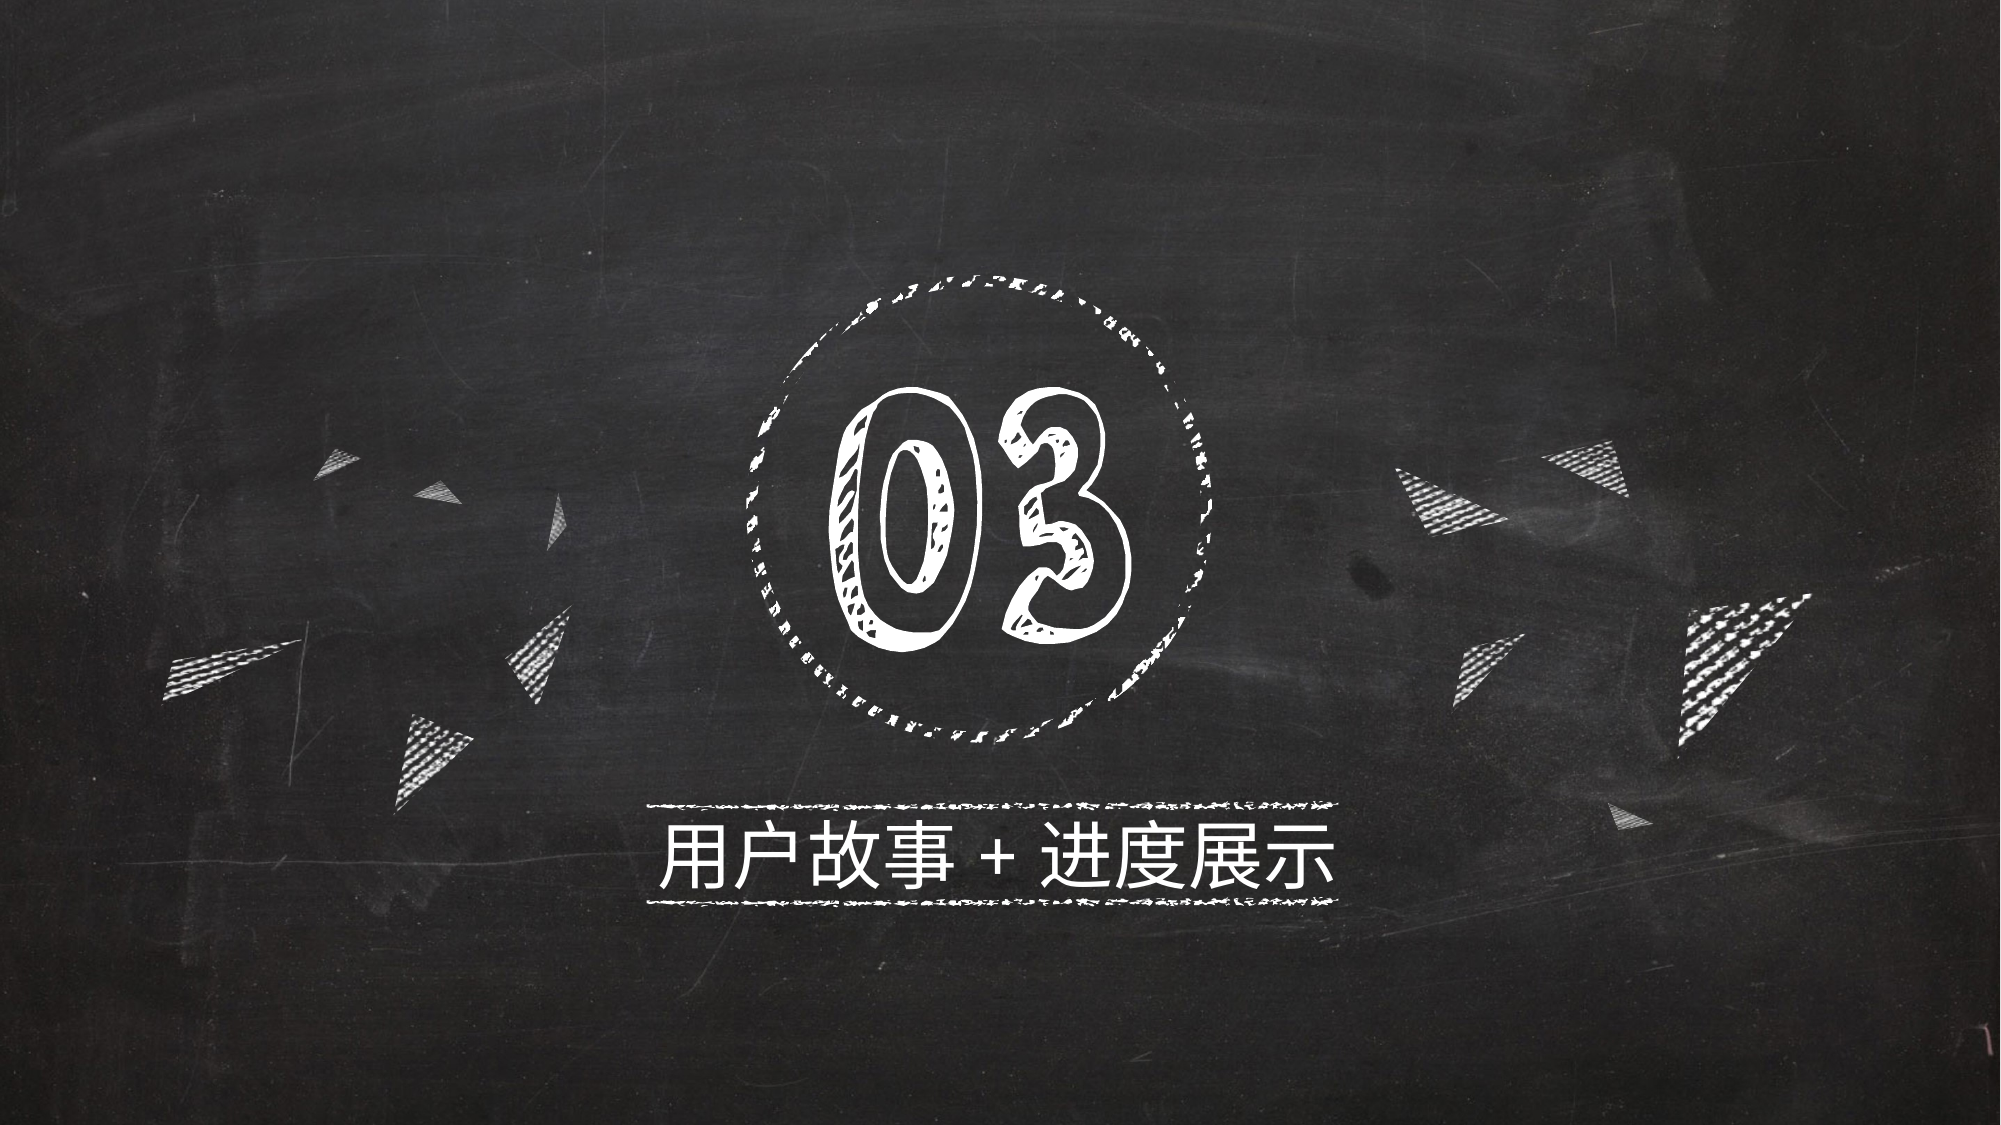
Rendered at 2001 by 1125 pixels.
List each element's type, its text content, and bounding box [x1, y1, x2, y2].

text_box [1449, 631, 1530, 717]
text_box [1676, 591, 1820, 763]
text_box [646, 895, 1339, 908]
text_box [309, 446, 365, 484]
text_box [1392, 464, 1514, 539]
picture [0, 0, 2001, 1125]
text_box [409, 479, 466, 506]
text_box [392, 712, 476, 818]
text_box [828, 387, 1132, 653]
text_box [646, 799, 1339, 812]
text_box [503, 600, 577, 710]
text_box [159, 637, 307, 708]
text_box [545, 492, 568, 552]
text_box [745, 274, 1213, 744]
text_box [1538, 439, 1632, 501]
text_box 用户故事+进度展示 [613, 801, 1384, 906]
text_box [1605, 801, 1658, 832]
